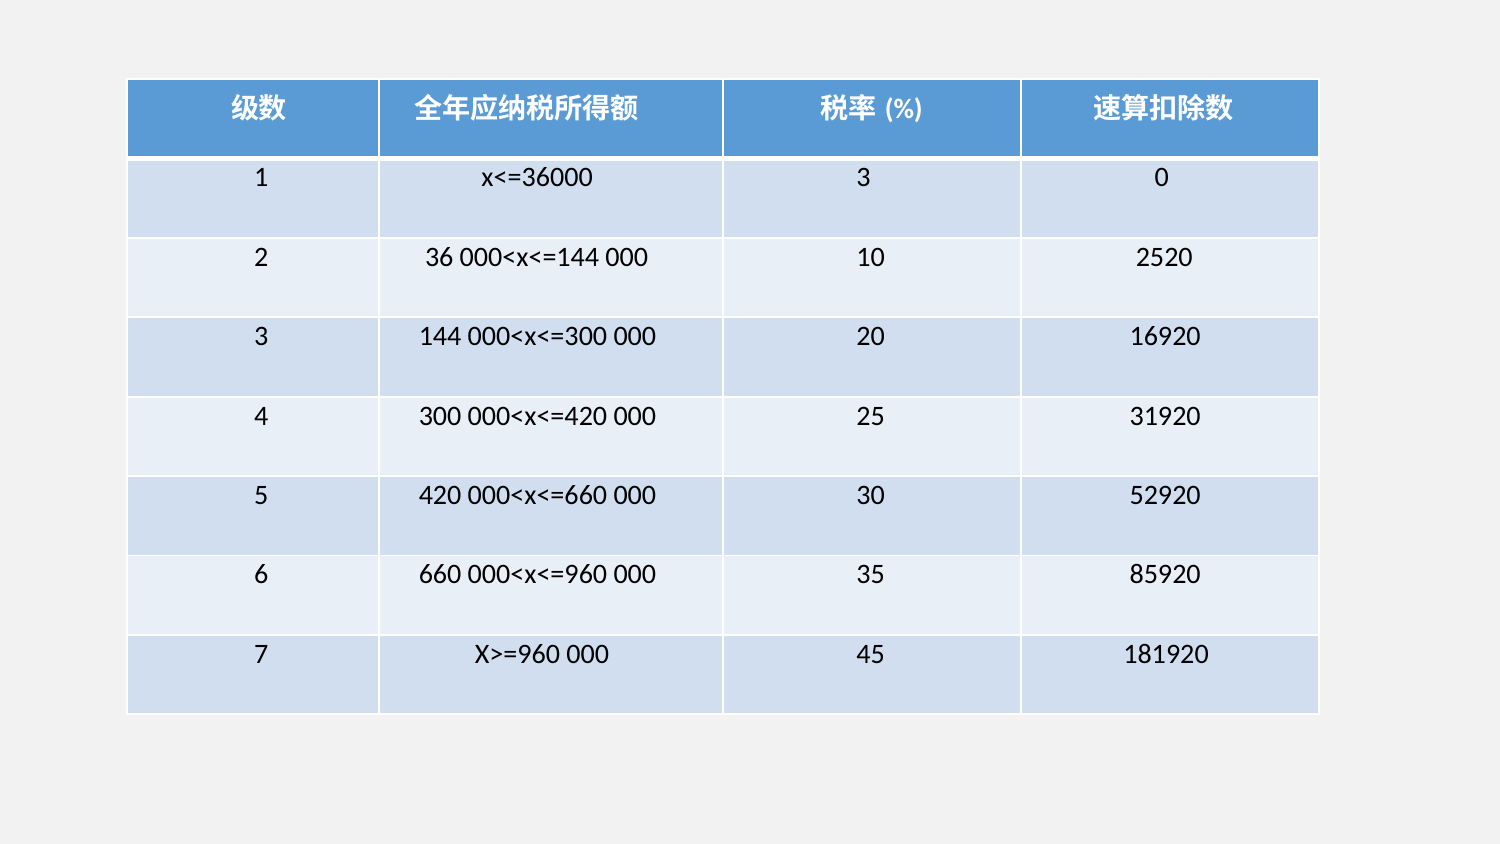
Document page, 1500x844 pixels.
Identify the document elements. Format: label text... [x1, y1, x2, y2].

table_cell 36 000<x<=144 000 [380, 239, 722, 316]
table_cell 3 [724, 161, 1020, 237]
table_header 级数 [128, 80, 378, 156]
table_cell 660 000<x<=960 000 [380, 556, 722, 634]
table_cell 144 000<x<=300 000 [380, 318, 722, 396]
table_cell 5 [128, 477, 378, 555]
table_cell 16920 [1022, 318, 1318, 396]
table_cell 31920 [1022, 398, 1318, 475]
table_cell 1 [128, 161, 378, 237]
table_cell 35 [724, 556, 1020, 634]
table_cell 300 000<x<=420 000 [380, 398, 722, 475]
table_cell 0 [1022, 161, 1318, 237]
table_cell 2520 [1022, 239, 1318, 316]
table_cell 20 [724, 318, 1020, 396]
table_cell 181920 [1022, 636, 1318, 713]
table_cell 25 [724, 398, 1020, 475]
table_cell 30 [724, 477, 1020, 555]
table_header 税率(%) [724, 80, 1020, 156]
table_cell x<=36000 [380, 161, 722, 237]
table_cell 52920 [1022, 477, 1318, 555]
table_cell 6 [128, 556, 378, 634]
table_cell X>=960 000 [380, 636, 722, 713]
table_cell 3 [128, 318, 378, 396]
table_cell 4 [128, 398, 378, 475]
table_header 全年应纳税所得额 [380, 80, 722, 156]
table_cell 420 000<x<=660 000 [380, 477, 722, 555]
table_cell 85920 [1022, 556, 1318, 634]
table_cell 45 [724, 636, 1020, 713]
table_cell 10 [724, 239, 1020, 316]
table_cell 7 [128, 636, 378, 713]
table_header 速算扣除数 [1022, 80, 1318, 156]
table_cell 2 [128, 239, 378, 316]
